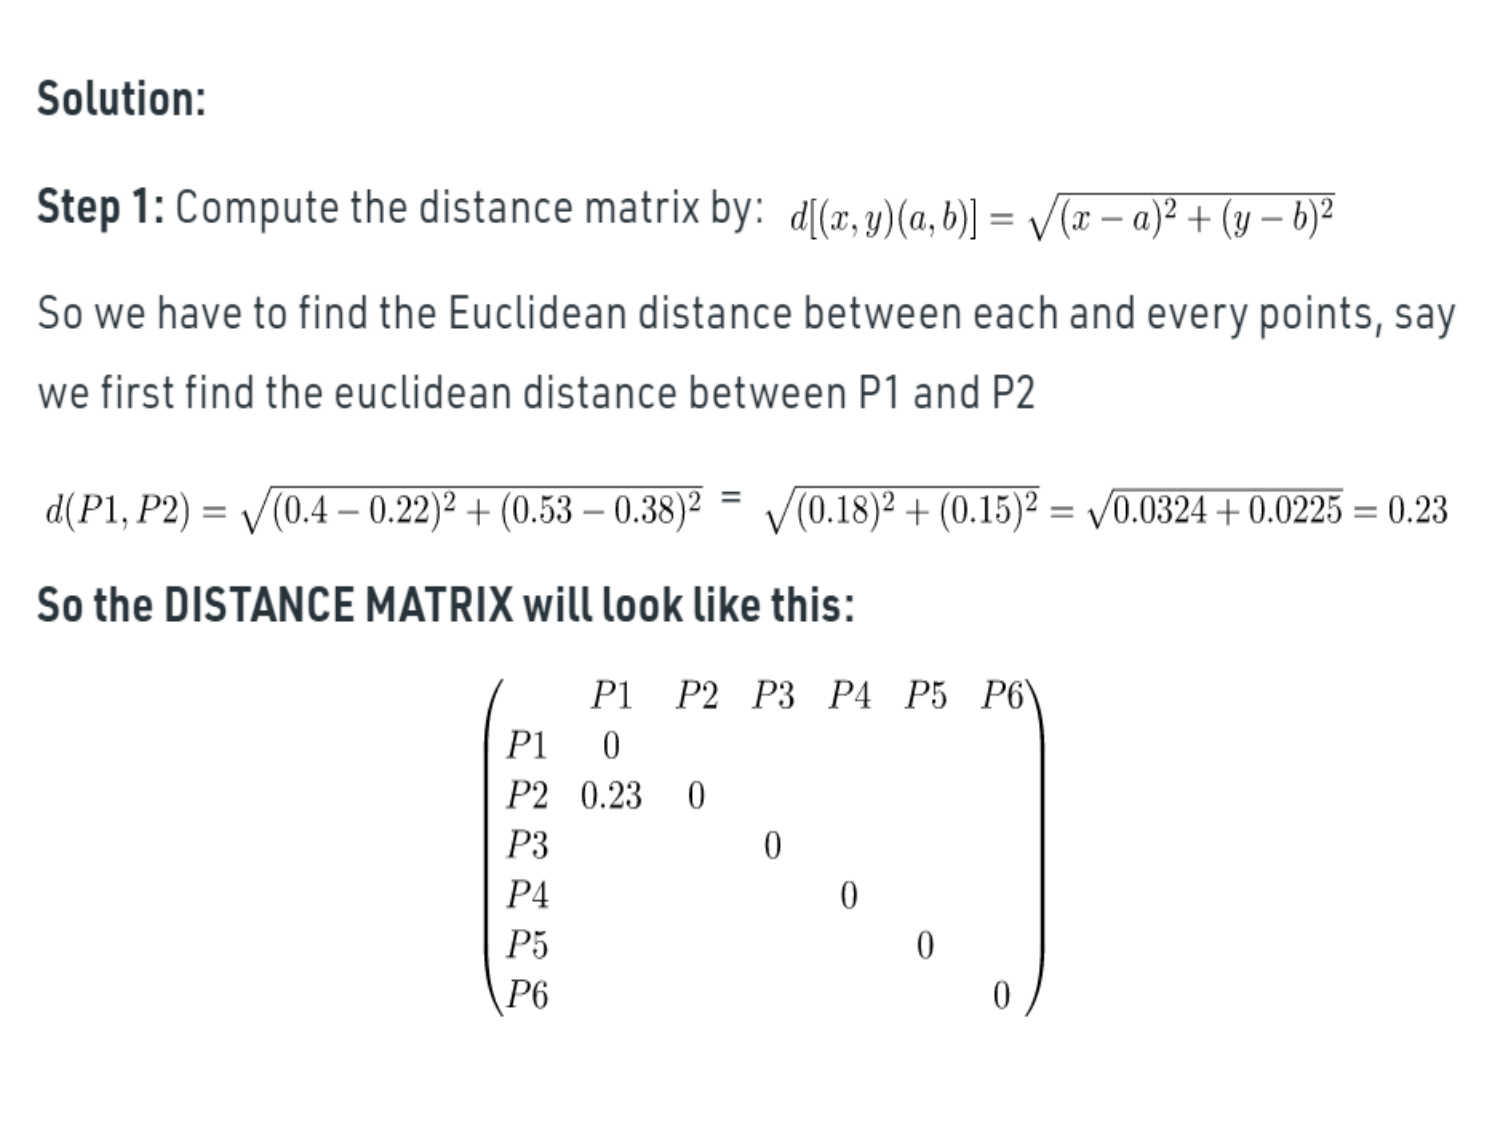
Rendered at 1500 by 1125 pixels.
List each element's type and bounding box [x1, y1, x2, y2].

picture [13, 58, 1489, 1044]
